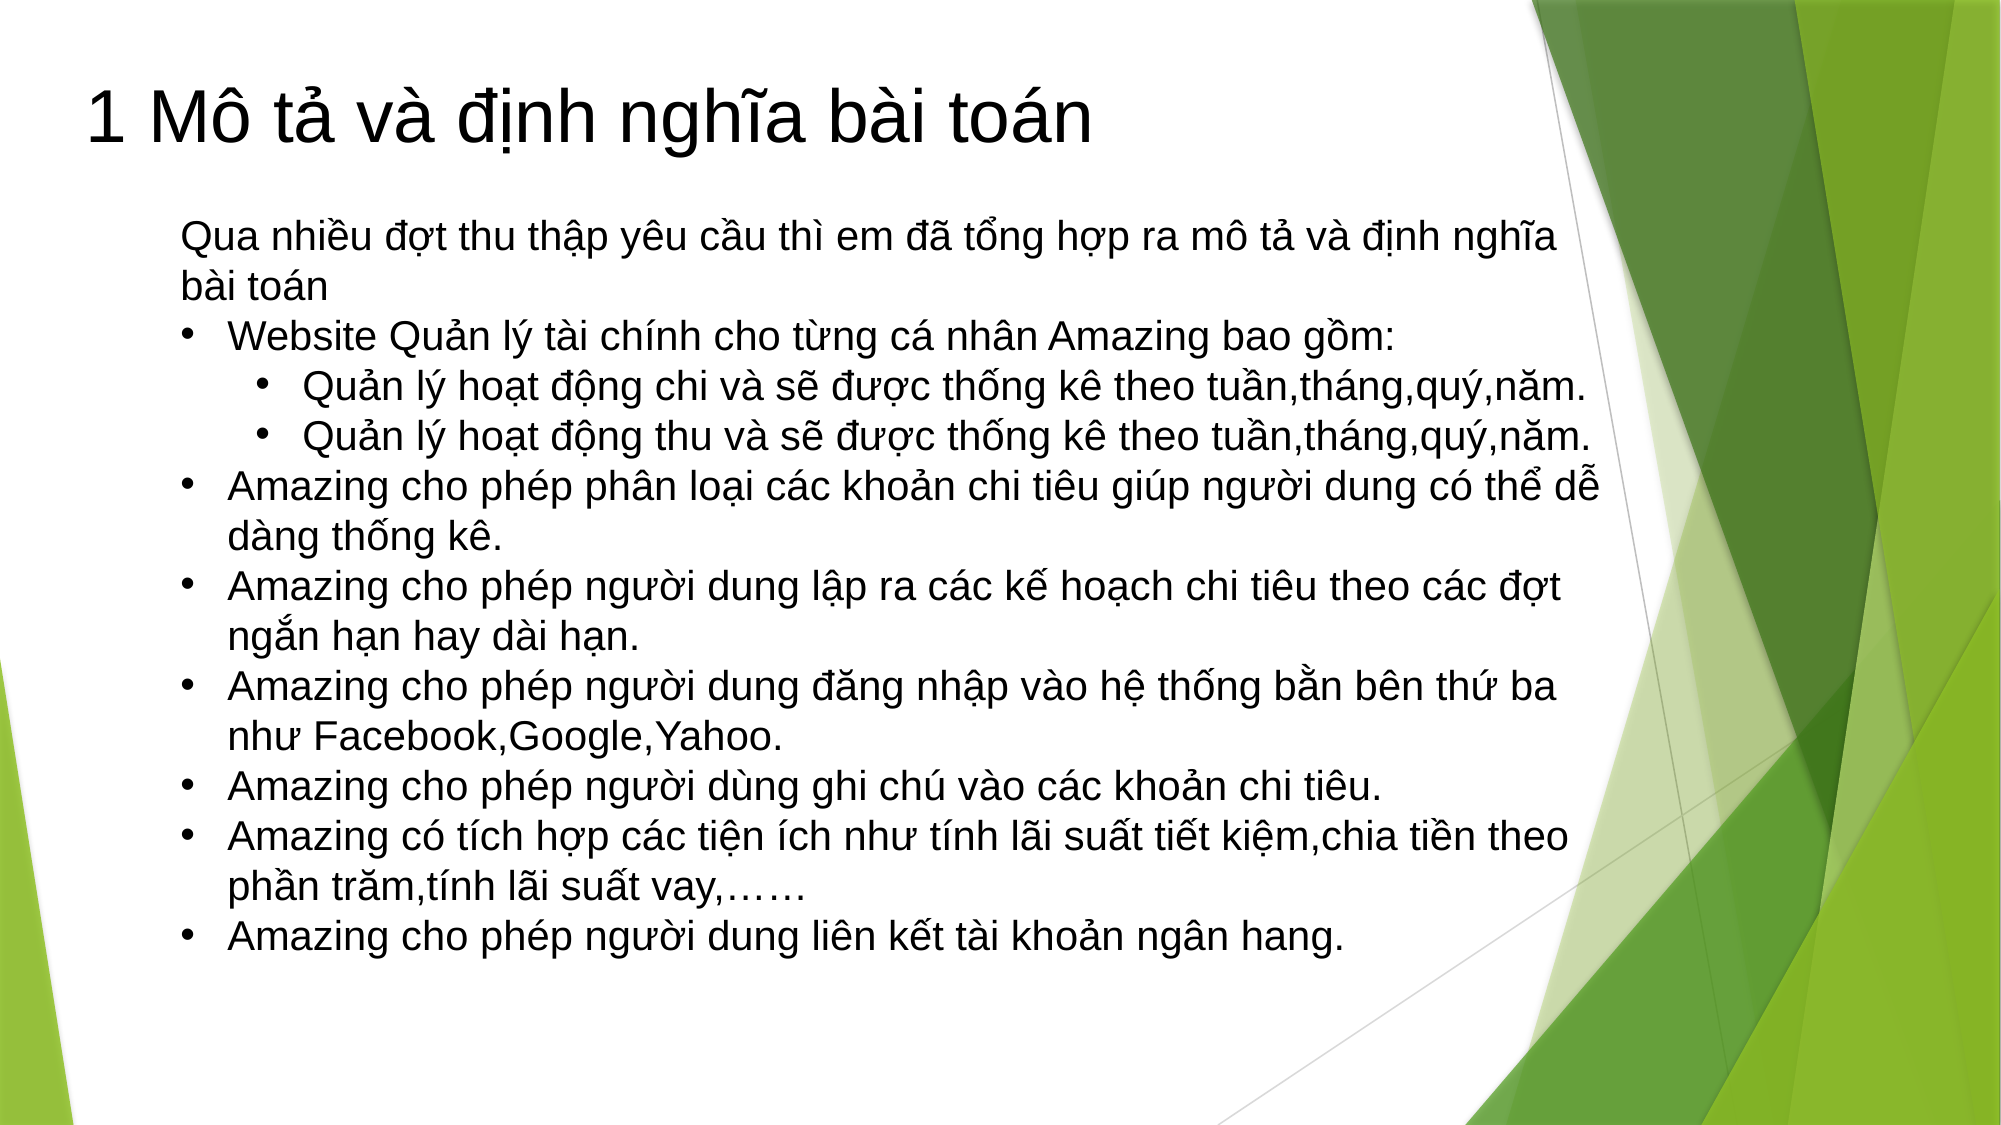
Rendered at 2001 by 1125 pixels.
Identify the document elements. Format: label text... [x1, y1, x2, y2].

text_box Qua nhiều đợt thu thập yêu cầu thì em đã tổng hợp ra mô tả và định nghĩa bài toán Website Quản lý tài chính cho từng cá nhân Amazing bao gồm: Quản lý hoạt động chi và sẽ được thống kê theo tuần,tháng,quý,năm. Quản lý hoạt động thu và sẽ được thống kê theo tuần,tháng,quý,năm. Amazing cho phép phân loại các khoản chi tiêu giúp người dung có thể dễ dàng thống kê. Amazing cho phép người dung lập ra các kế hoạch chi tiêu theo các đợt ngắn hạn hay dài hạn. Amazing cho phép người dung đăng nhập vào hệ thống bằn bên thứ ba như Facebook,Google,Yahoo. Amazing cho phép người dùng ghi chú vào các khoản chi tiêu. Amazing có tích hợp các tiện ích như tính lãi suất tiết kiệm,chia tiền theo phần trăm,tính lãi suất vay,…… Amazing cho phép người dung liên kết tài khoản ngân hang. [165, 201, 1637, 1057]
text_box 1 Mô tả và định nghĩa bài toán [70, 60, 1319, 166]
